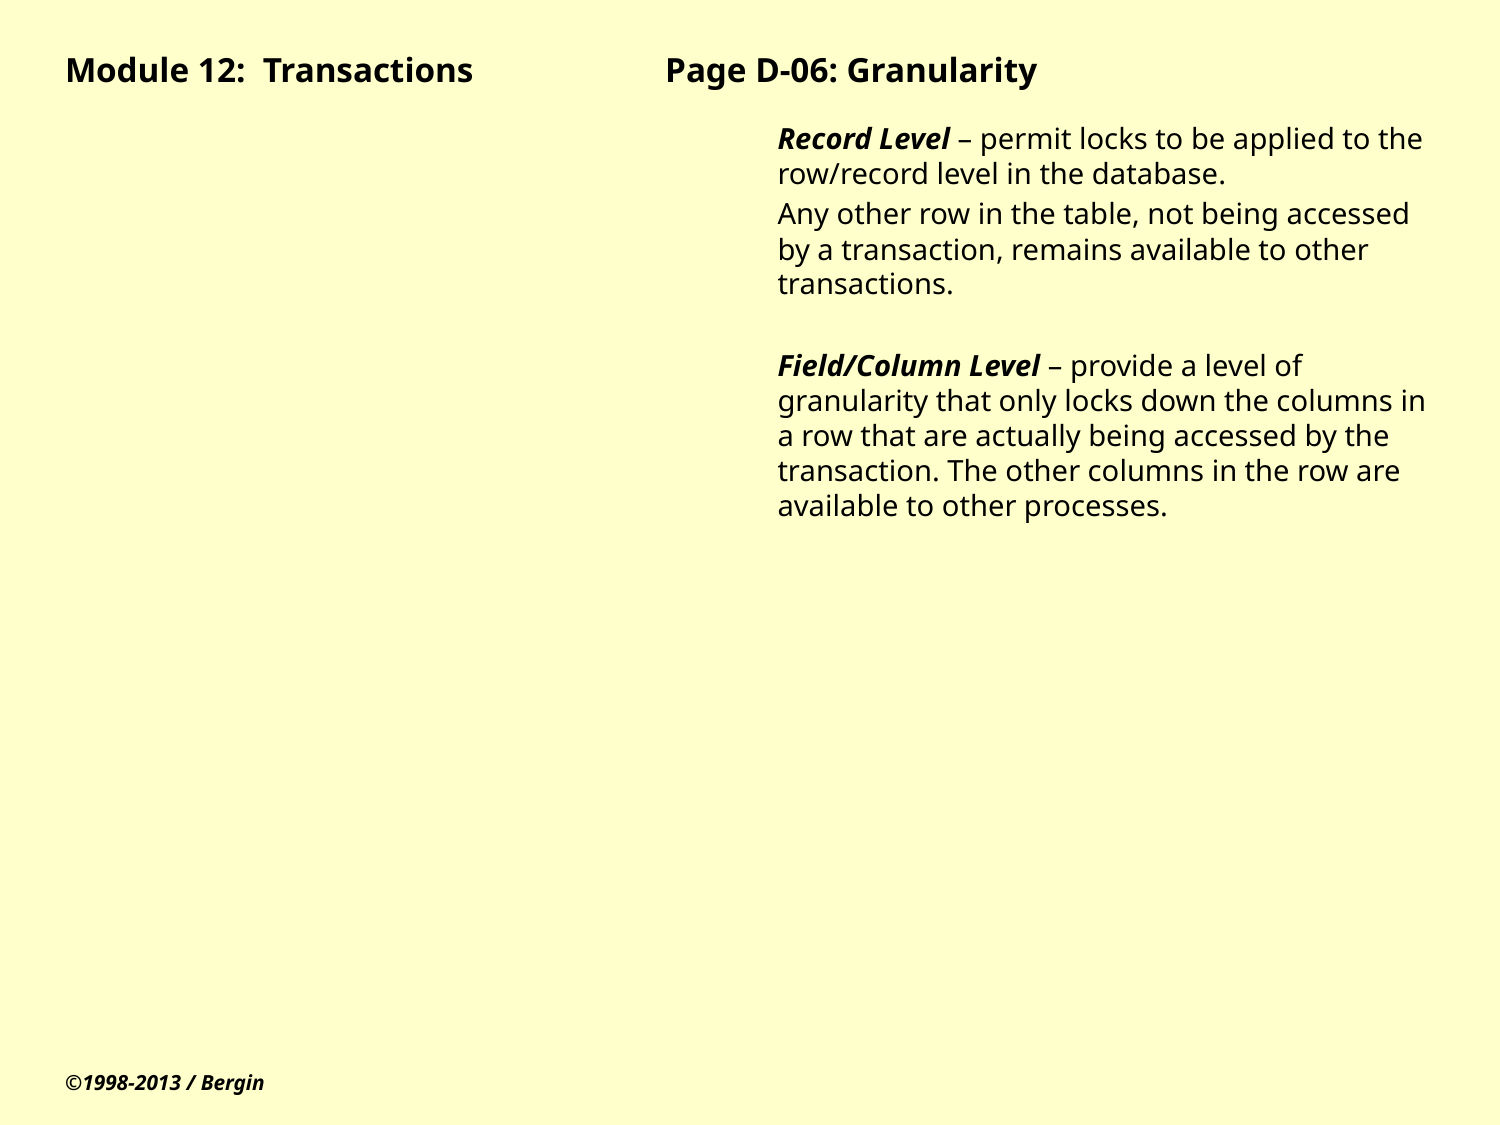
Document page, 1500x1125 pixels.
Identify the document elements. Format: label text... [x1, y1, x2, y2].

slide_number ©1998-2013 / Bergin [50, 1062, 425, 1100]
list Record Level – permit locks to be applied to the row/record level in the database. Any other row in the table, not being accessed by a transaction, remains available to other transactions. Field/Column Level – provide a level of granularity that only locks down the columns in a row that are actually being accessed by the transaction. The other columns in the row are available to other processes. [762, 112, 1450, 1050]
title Module 12: Transactions Page D-06: Granularity [50, 37, 1450, 100]
